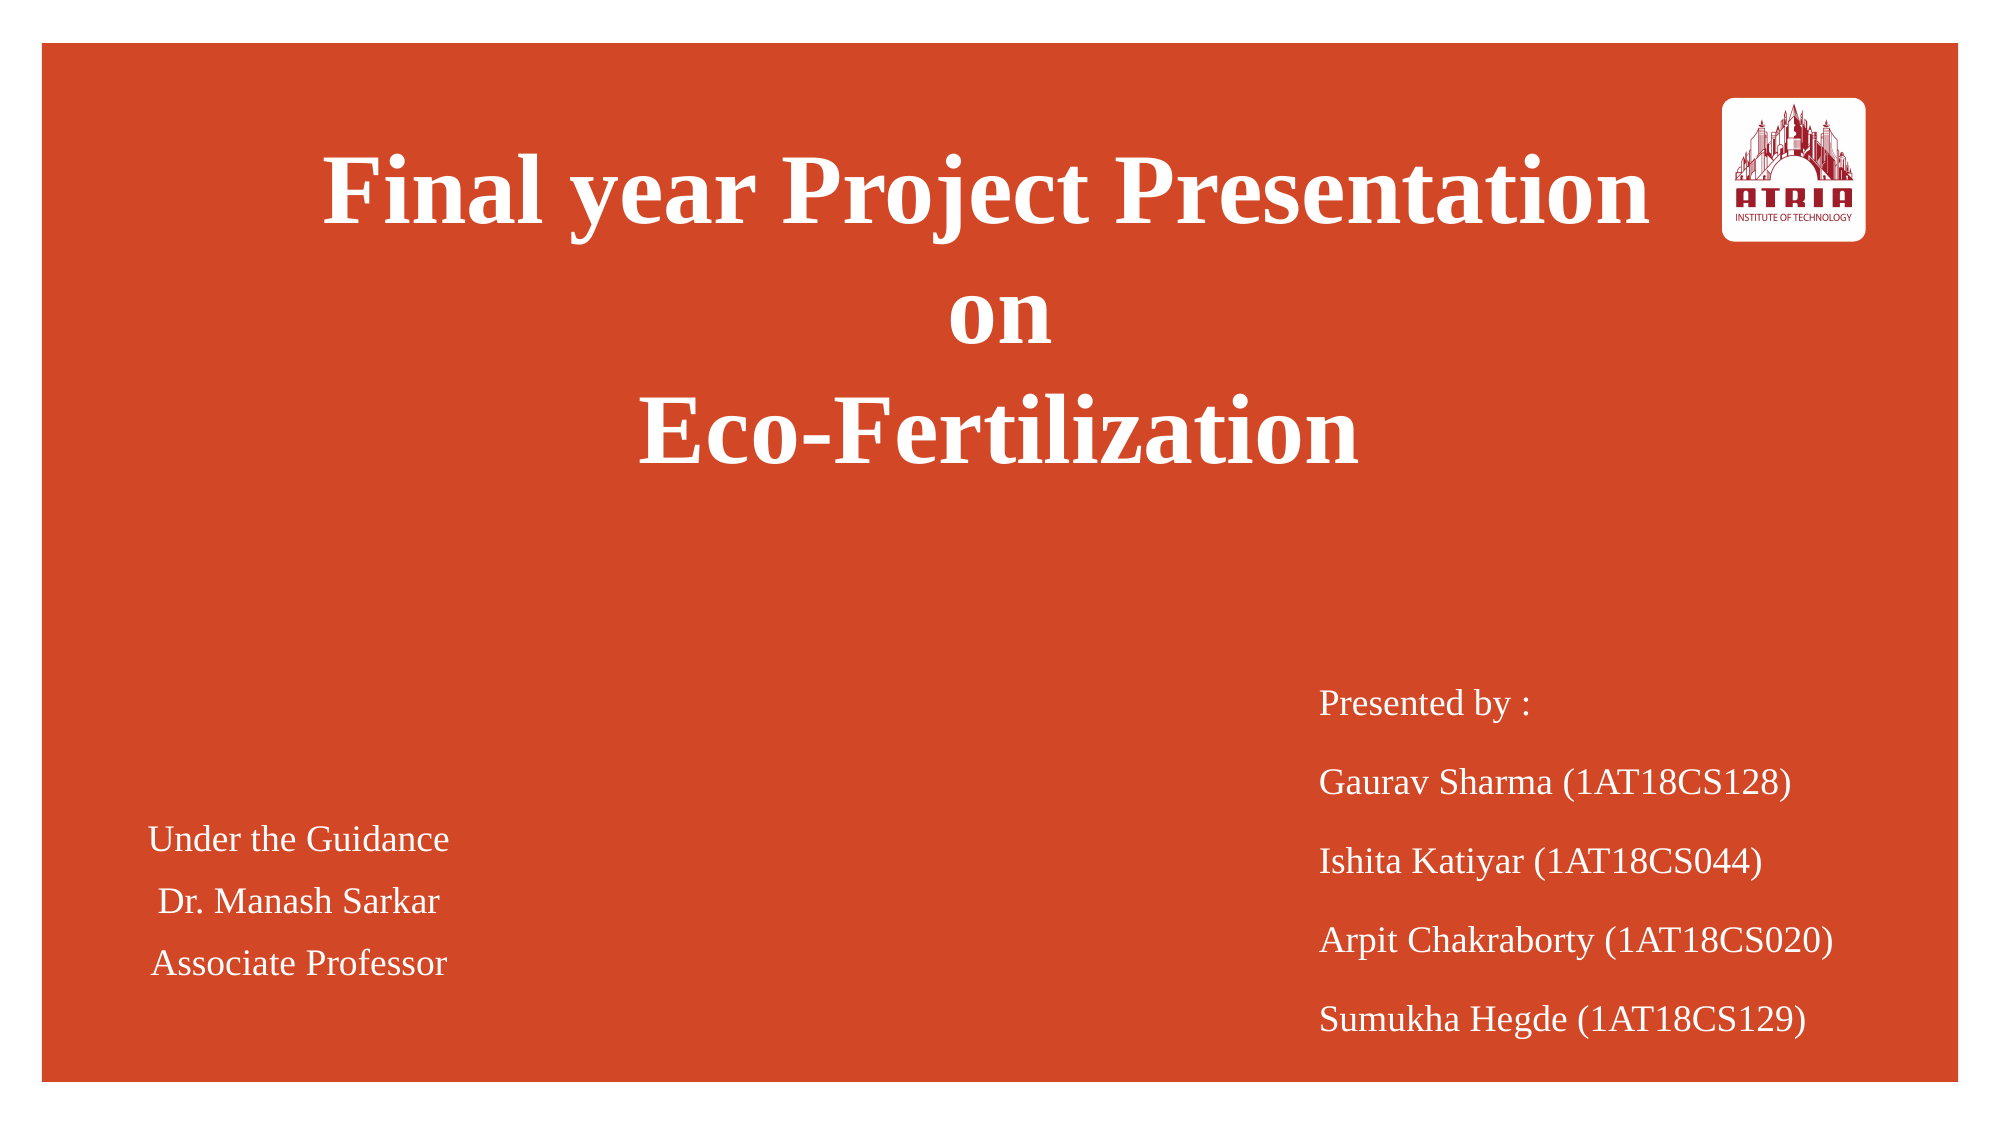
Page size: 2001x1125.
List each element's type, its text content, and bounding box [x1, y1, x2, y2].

text_box Under the Guidance Dr. Manash Sarkar Associate Professor [68, 806, 530, 1005]
picture [1721, 97, 1866, 242]
text_box Presented by : Gaurav Sharma (1AT18CS128) Ishita Katiyar (1AT18CS044) Arpit Chakraborty (1AT18CS020) Sumukha Hegde (1AT18CS129) [1303, 661, 1889, 1005]
title Final year Project Presentation on Eco-Fertilization [254, 100, 1746, 508]
